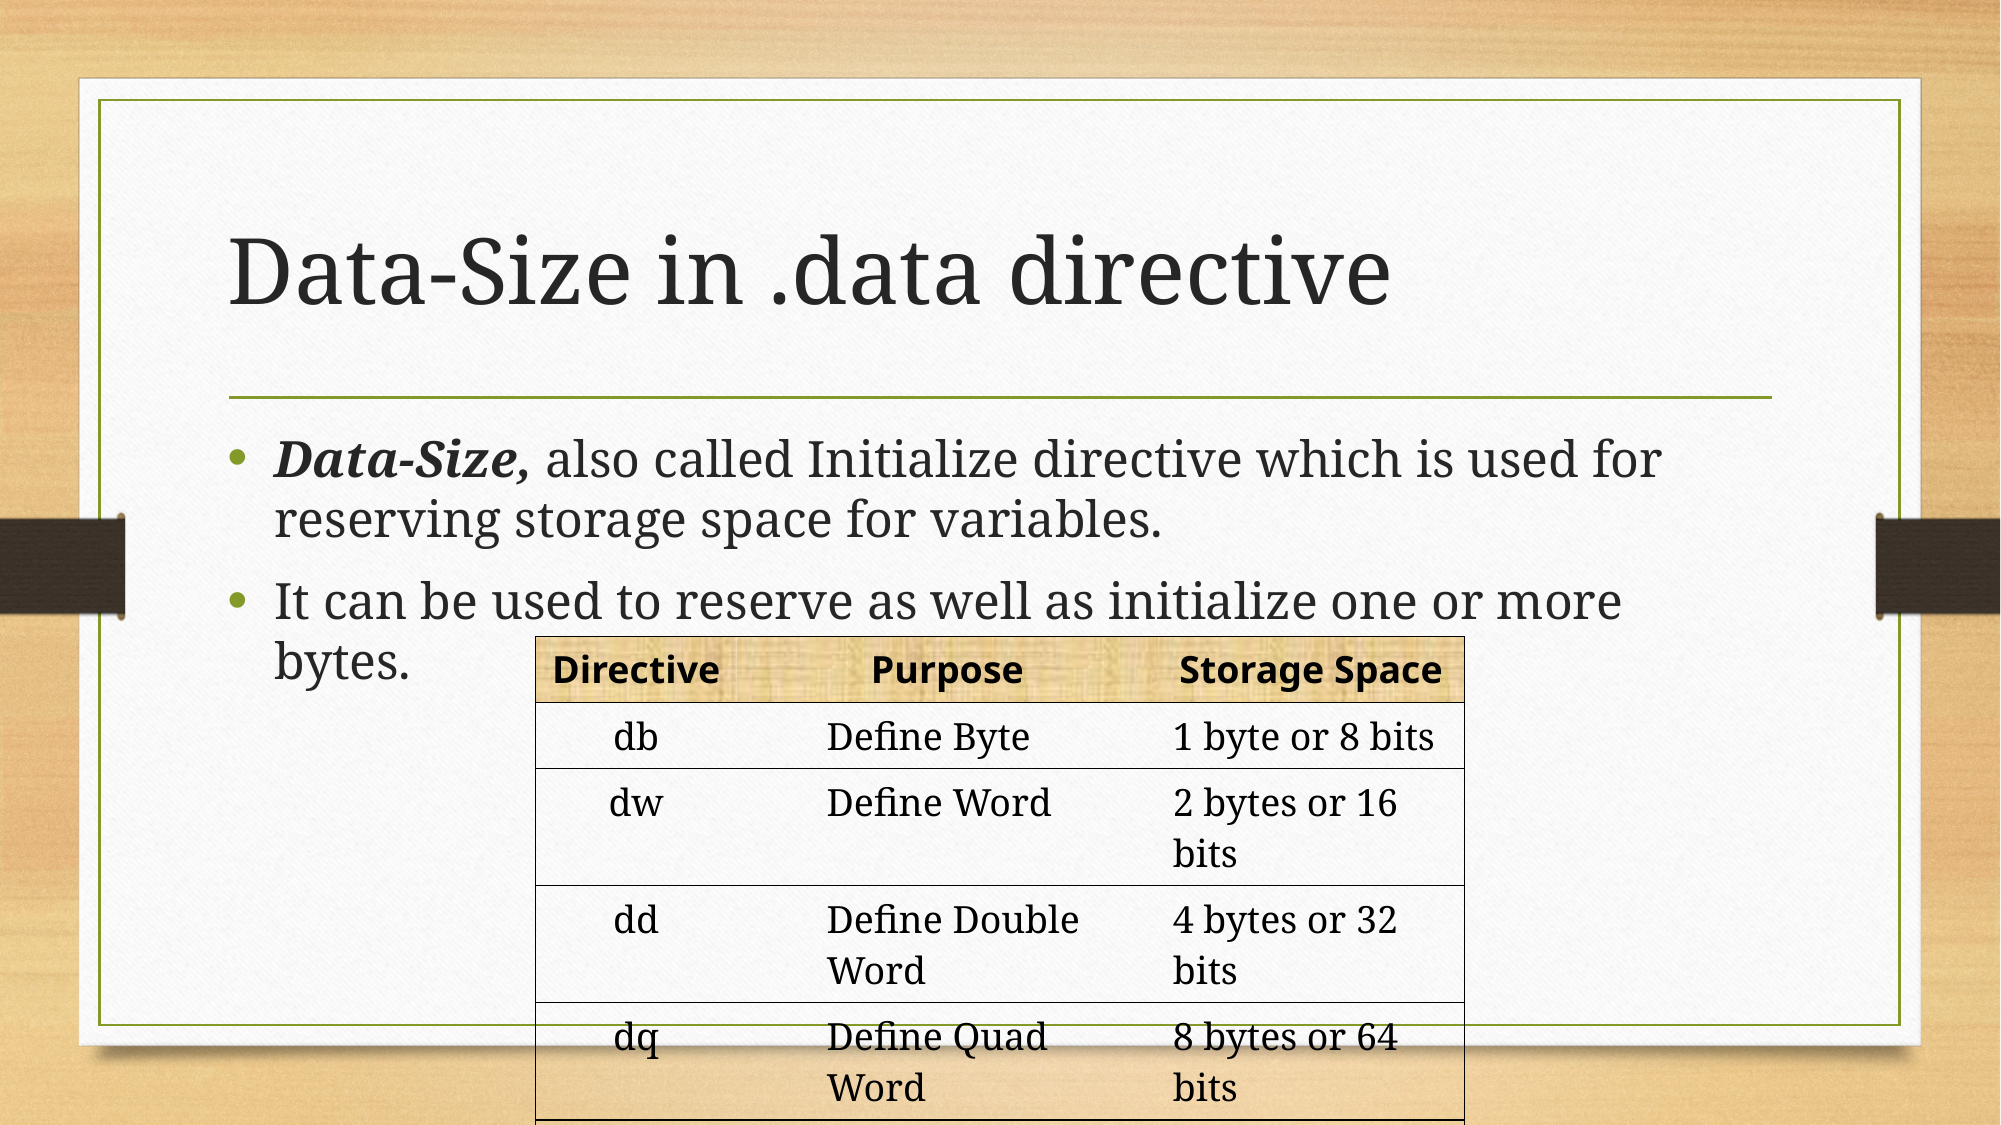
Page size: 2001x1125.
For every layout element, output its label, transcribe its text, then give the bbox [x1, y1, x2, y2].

table_cell 10 bytes or 80 bits [1158, 1121, 1464, 1125]
table_header Directive [536, 637, 737, 702]
table_cell 4 bytes or 32 bits [1158, 886, 1464, 1002]
table_cell dt [536, 1121, 737, 1125]
table_cell Define Double Word [737, 886, 1158, 1002]
table_cell db [536, 703, 737, 768]
picture [0, 0, 2001, 1125]
table_cell dq [536, 1003, 737, 1119]
table_cell 2 bytes or 16 bits [1158, 769, 1464, 885]
table_cell Define Ten Bytes [737, 1121, 1158, 1125]
table_cell 1 byte or 8 bits [1158, 703, 1464, 768]
table_cell dd [536, 886, 737, 1002]
list Data-Size, also called Initialize directive which is used for reserving storage space for variables. It can be used to reserve as well as initialize one or more bytes. [212, 419, 1788, 964]
table_cell Define Word [737, 769, 1158, 885]
table_header Purpose [737, 637, 1158, 702]
table_header Storage Space [1158, 637, 1464, 702]
table_cell dw [536, 769, 737, 885]
table_cell Define Byte [737, 703, 1158, 768]
table_cell 8 bytes or 64 bits [1158, 1003, 1464, 1119]
title Data-Size in .data directive [212, 161, 1788, 375]
table_cell Define Quad Word [737, 1003, 1158, 1119]
